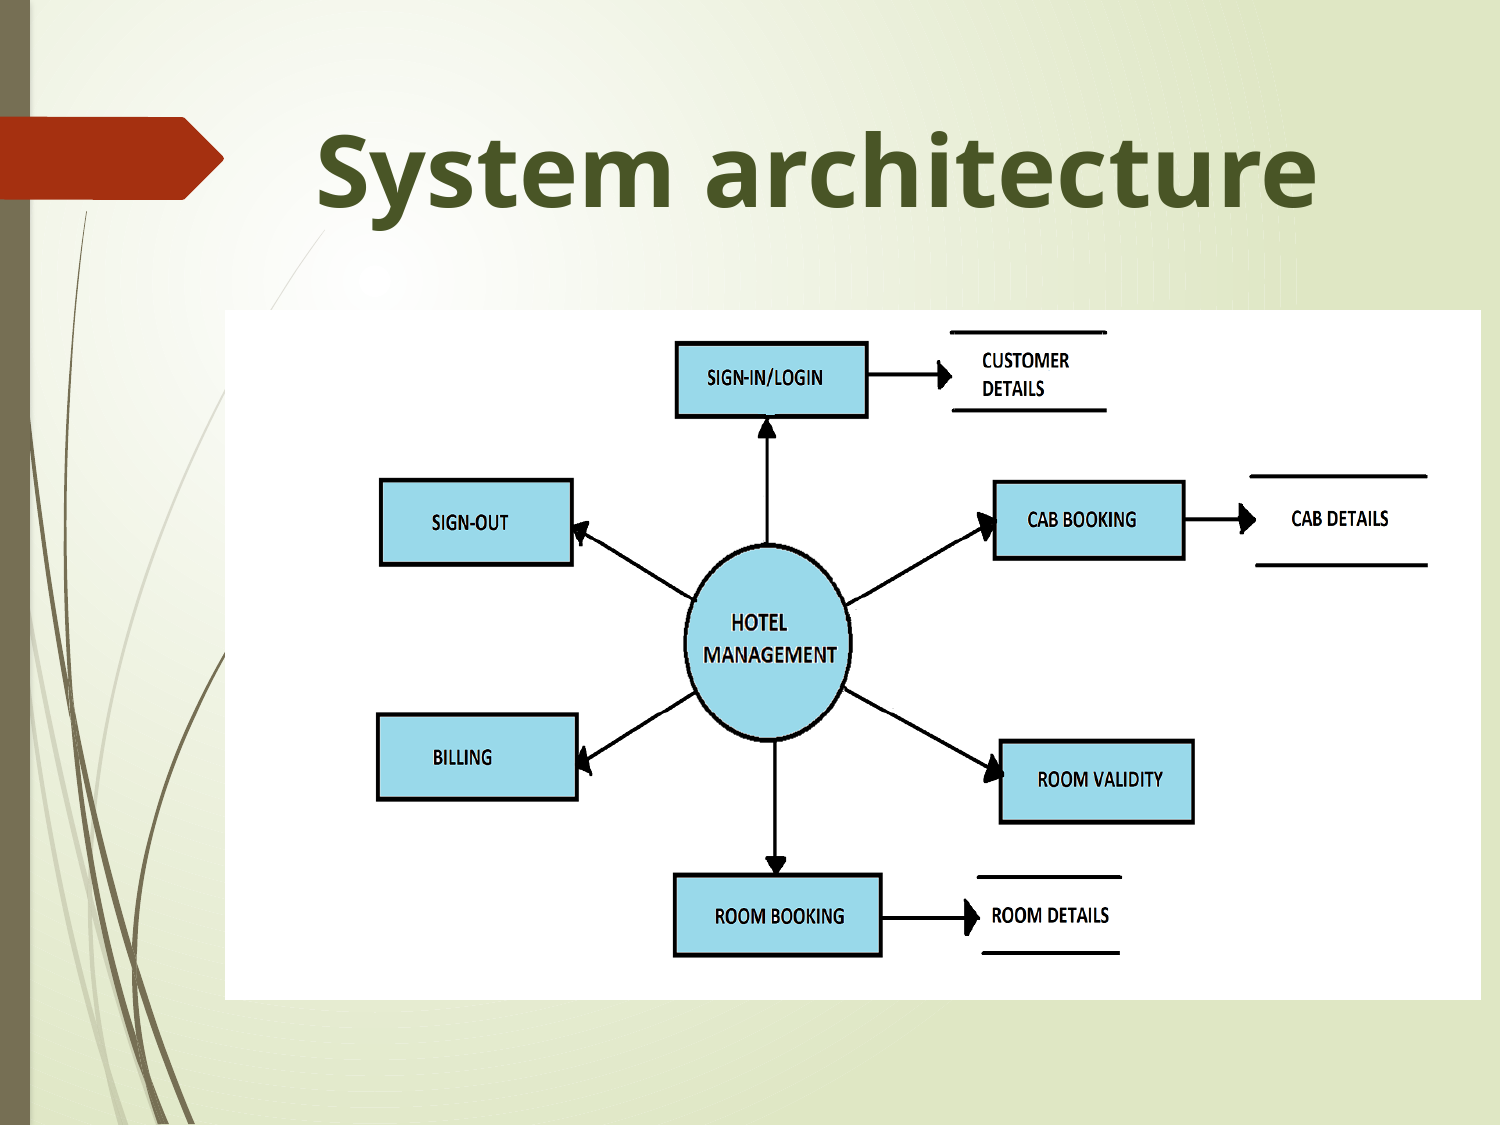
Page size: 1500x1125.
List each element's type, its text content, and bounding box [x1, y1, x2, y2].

title System architecture [300, 99, 1481, 309]
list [224, 309, 1482, 1001]
